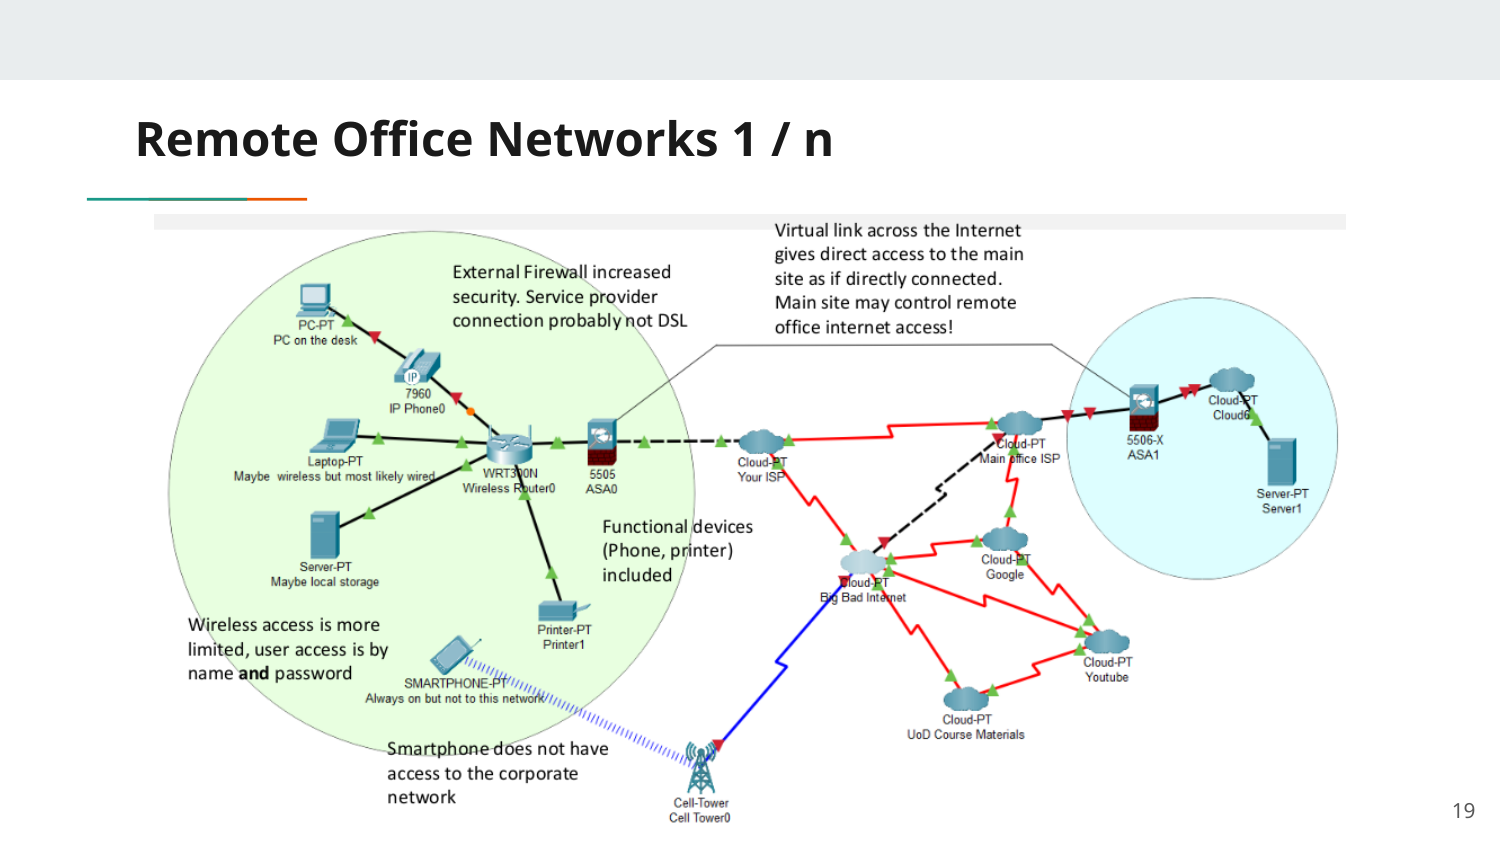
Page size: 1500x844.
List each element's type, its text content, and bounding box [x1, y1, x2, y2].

title Remote Office Networks 1 / n [119, 93, 1381, 182]
picture [154, 213, 1346, 827]
slide_number ‹#› [1400, 779, 1491, 844]
